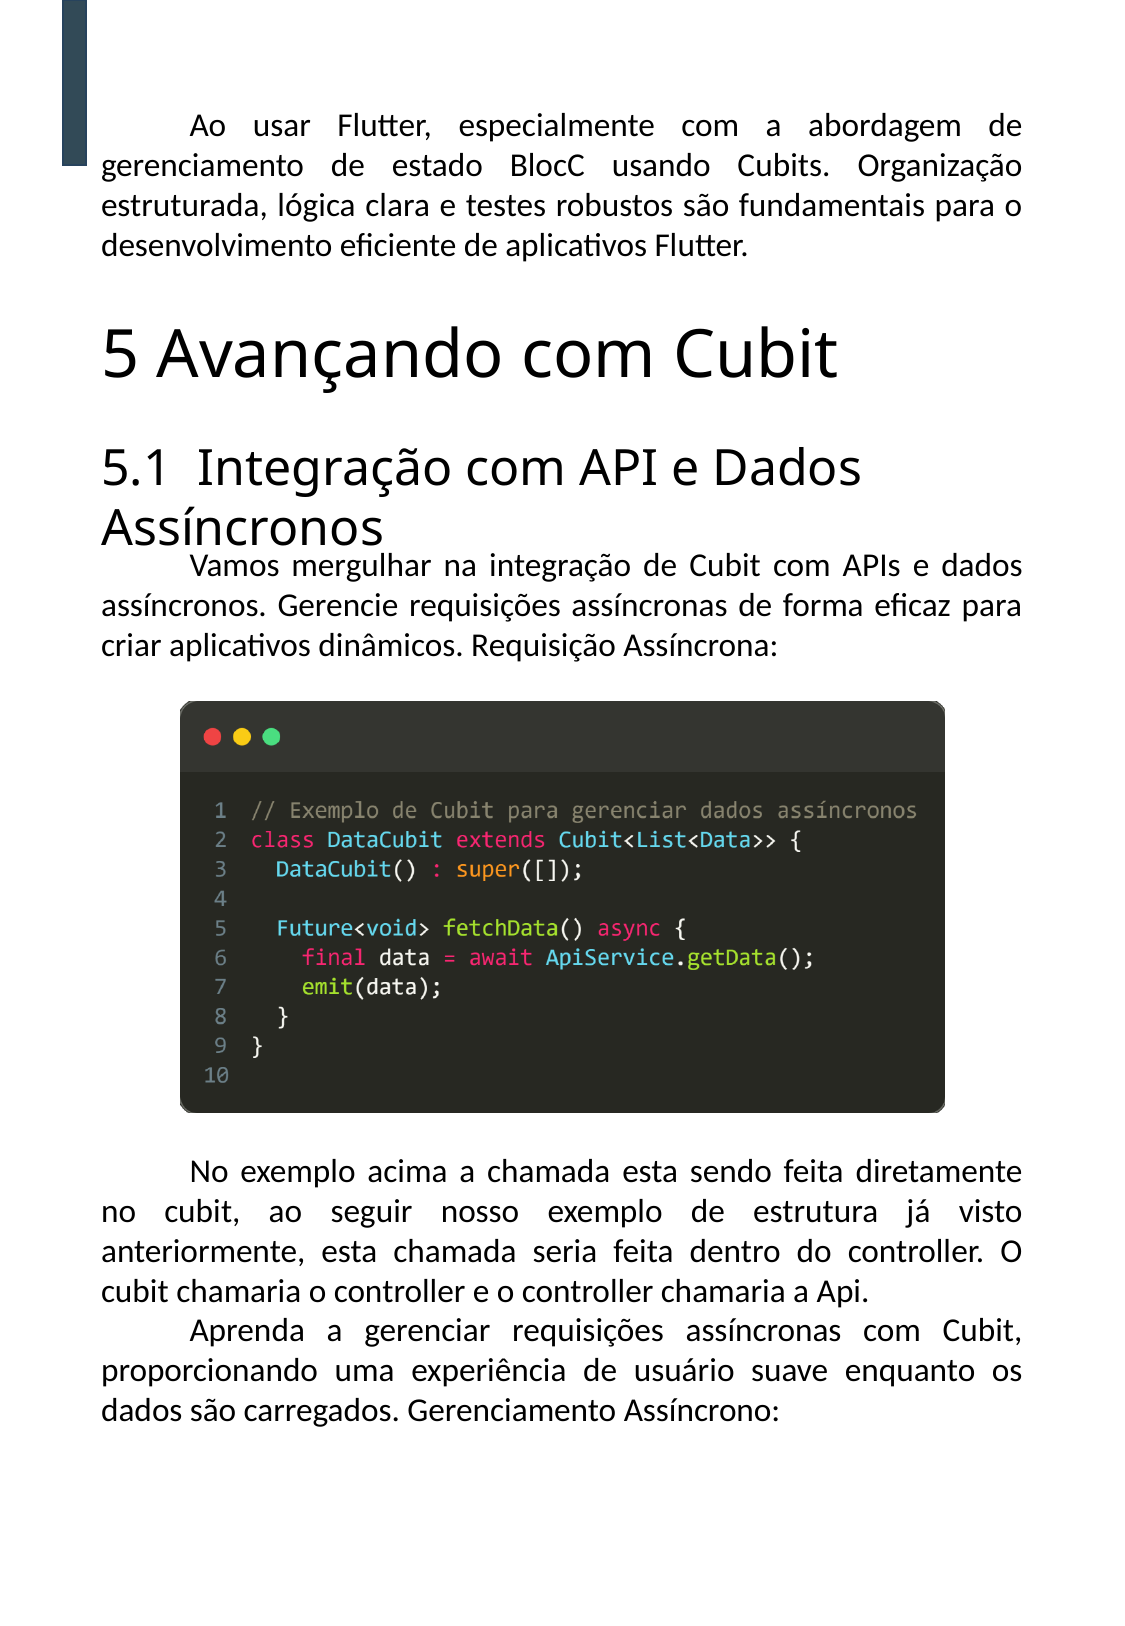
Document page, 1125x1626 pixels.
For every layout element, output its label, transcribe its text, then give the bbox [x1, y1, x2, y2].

text_box Vamos mergulhar na integração de Cubit com APIs e dados assíncronos. Gerencie requisições assíncronas de forma eficaz para criar aplicativos dinâmicos. Requisição Assíncrona: [86, 535, 1039, 671]
text_box No exemplo acima a chamada esta sendo feita diretamente no cubit, ao seguir nosso exemplo de estrutura já visto anteriormente, esta chamada seria feita dentro do controller. O cubit chamaria o controller e o controller chamaria a Api. Aprenda a gerenciar requisições assíncronas com Cubit, proporcionando uma experiência de usuário suave enquanto os dados são carregados. Gerenciamento Assíncrono: [86, 1141, 1039, 1436]
text_box 5 Avançando com Cubit [86, 303, 1039, 399]
text_box 5.1 Integração com API e Dados Assíncronos [86, 428, 1031, 535]
text_box [62, 0, 87, 166]
picture [180, 701, 945, 1113]
text_box Ao usar Flutter, especialmente com a abordagem de gerenciamento de estado BlocC usando Cubits. Organização estruturada, lógica clara e testes robustos são fundamentais para o desenvolvimento eficiente de aplicativos Flutter. [86, 96, 1039, 271]
